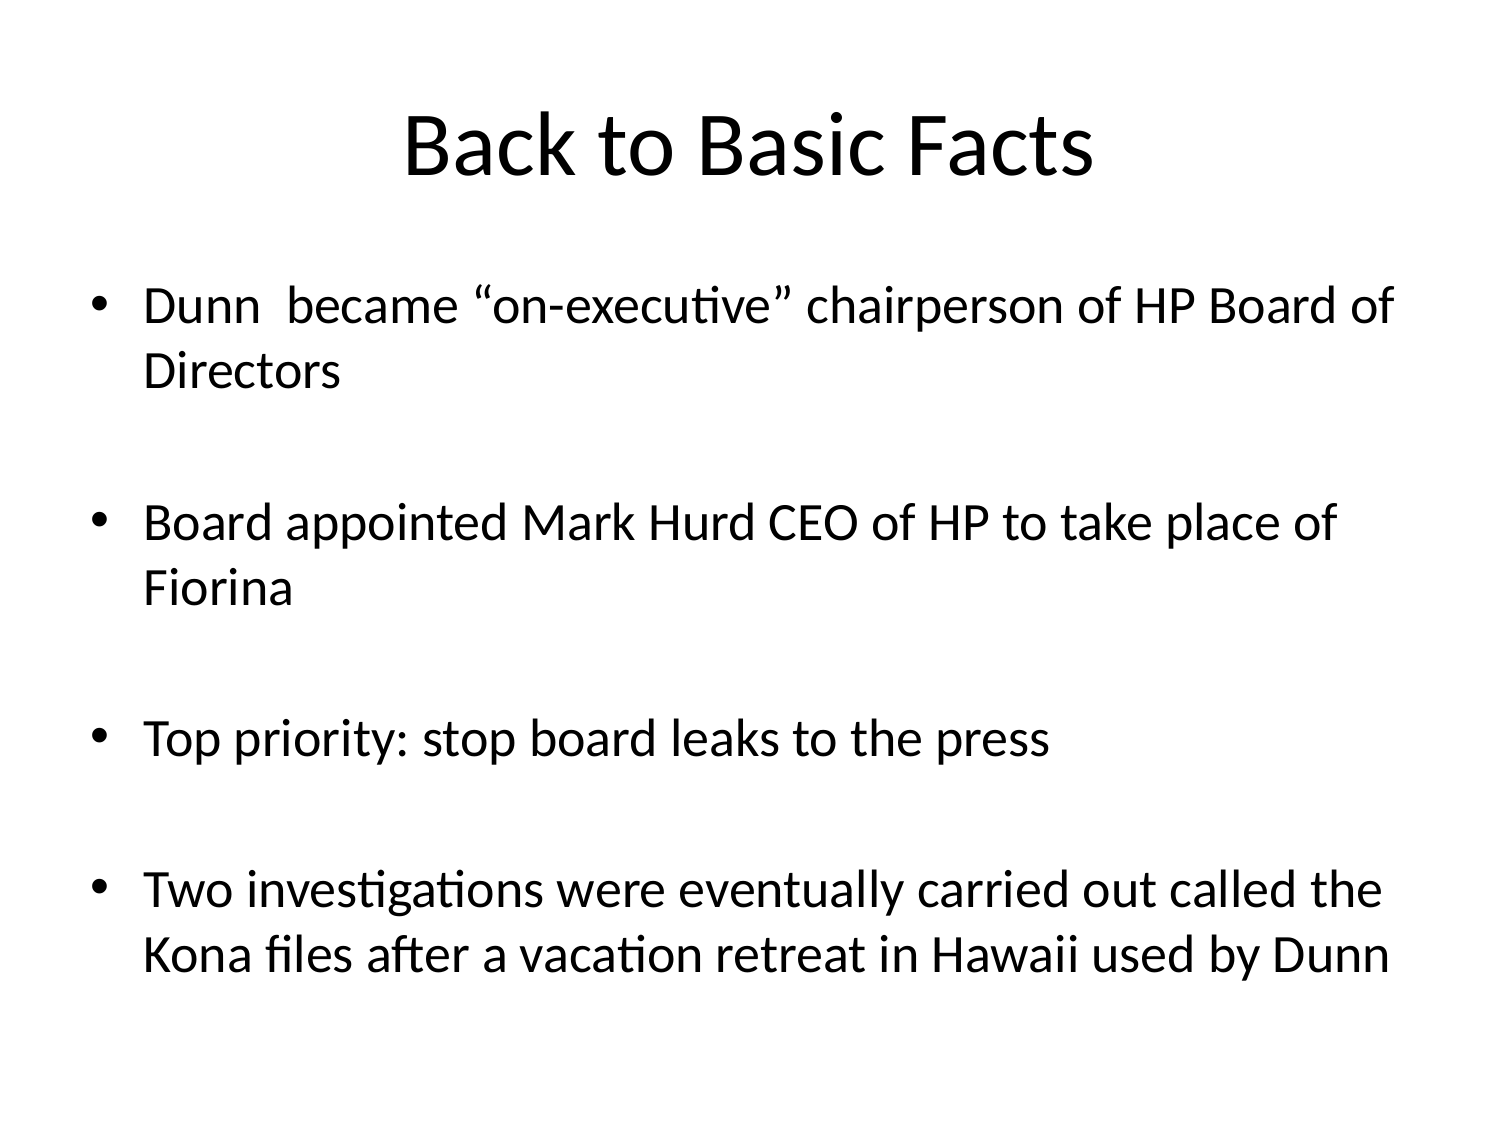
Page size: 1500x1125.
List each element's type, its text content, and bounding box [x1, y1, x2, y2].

title Back to Basic Facts [75, 45, 1425, 233]
list Dunn became “on-executive” chairperson of HP Board of Directors Board appointed Mark Hurd CEO of HP to take place of Fiorina Top priority: stop board leaks to the press Two investigations were eventually carried out called the Kona files after a vacation retreat in Hawaii used by Dunn [75, 262, 1425, 1005]
